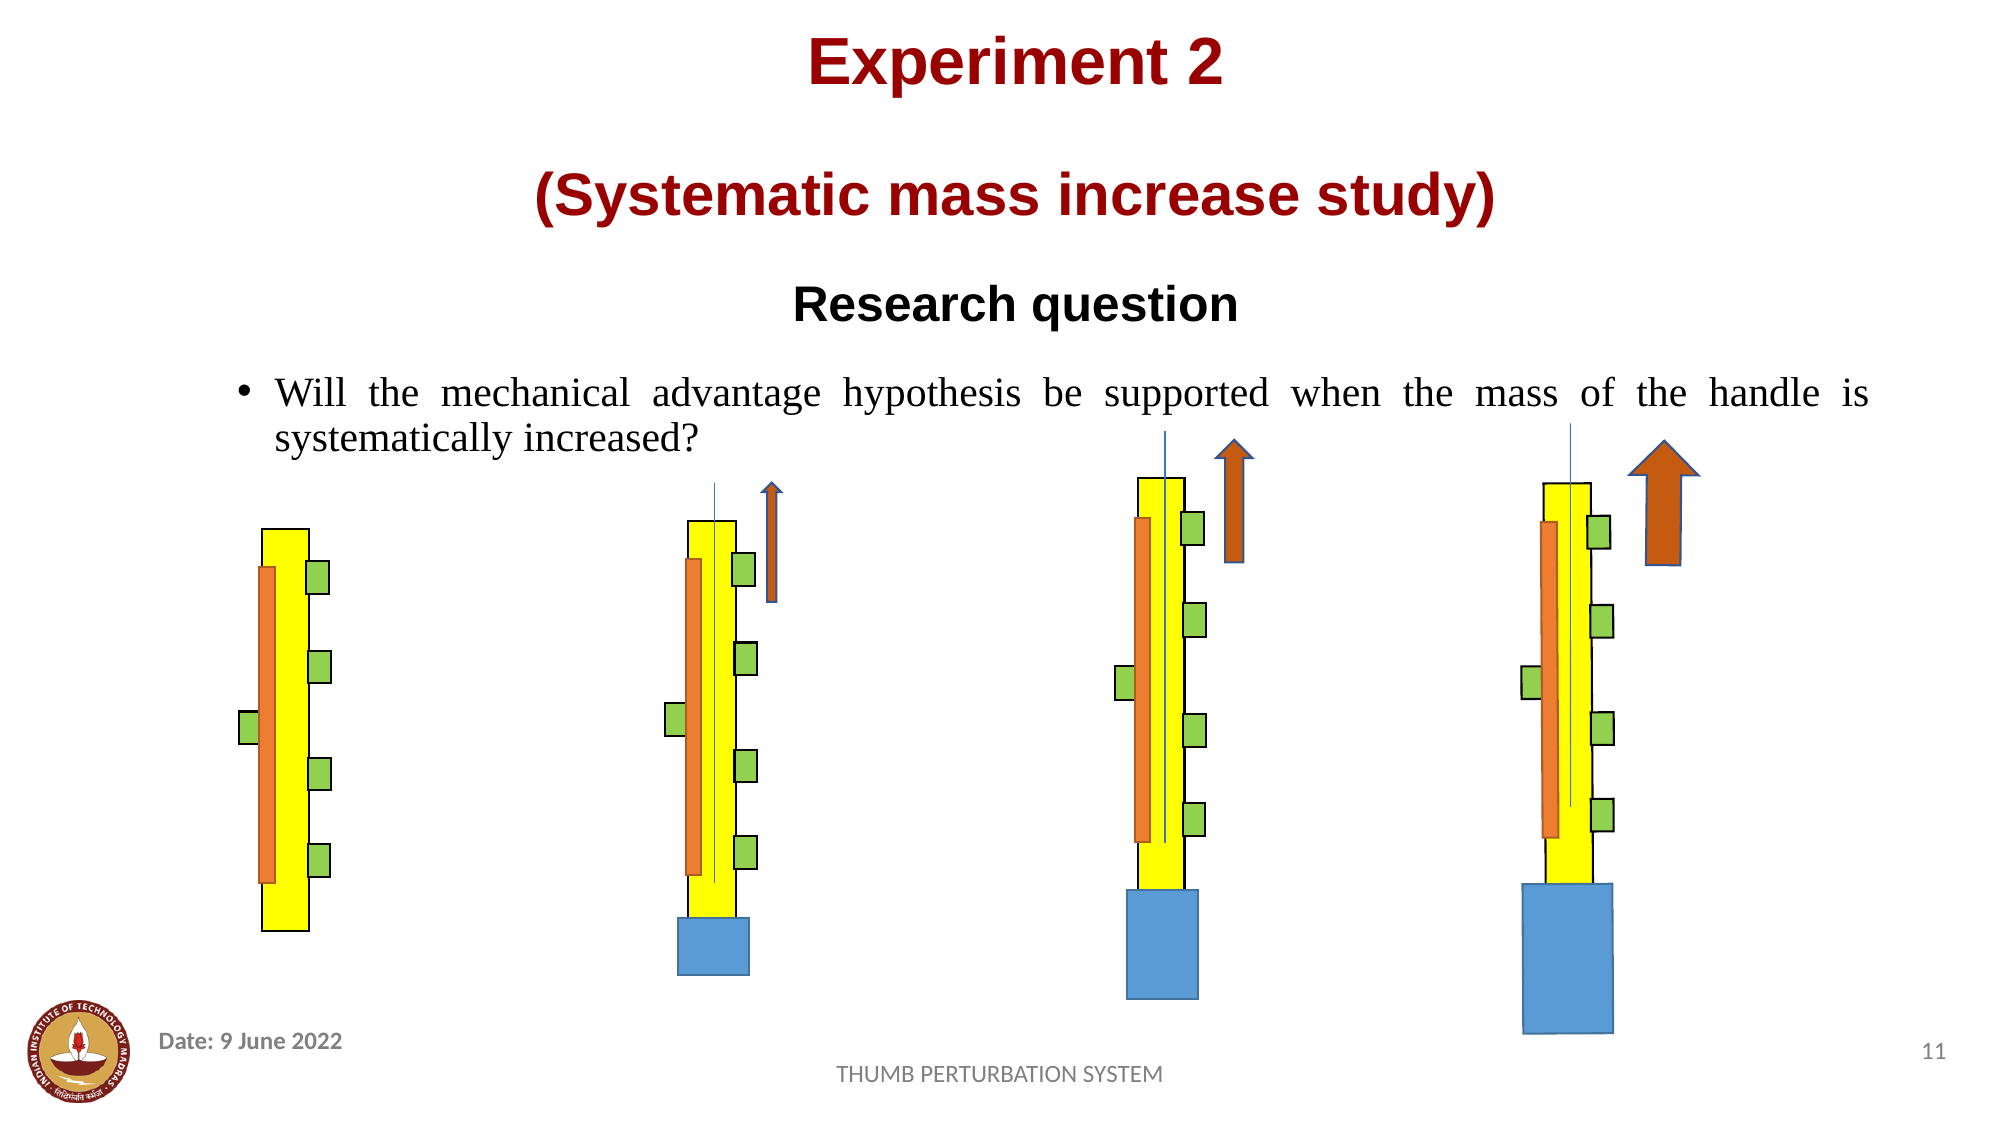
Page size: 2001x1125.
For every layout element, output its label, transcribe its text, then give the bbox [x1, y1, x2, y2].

text_box Research question [153, 270, 1879, 402]
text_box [665, 520, 982, 975]
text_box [1114, 478, 1428, 999]
title Experiment 2 (Systematic mass increase study) [153, 18, 1879, 237]
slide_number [143, 1009, 474, 1070]
text_box [759, 481, 784, 520]
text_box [1525, 450, 1842, 1034]
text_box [238, 528, 556, 931]
footer THUMB PERTURBATION SYSTEM [662, 1042, 1338, 1103]
picture [19, 999, 136, 1111]
text_box [1213, 438, 1255, 478]
list Will the mechanical advantage hypothesis be supported when the mass of the handle is systematically increased? [221, 363, 1886, 909]
slide_number 11 [1511, 1019, 1962, 1080]
